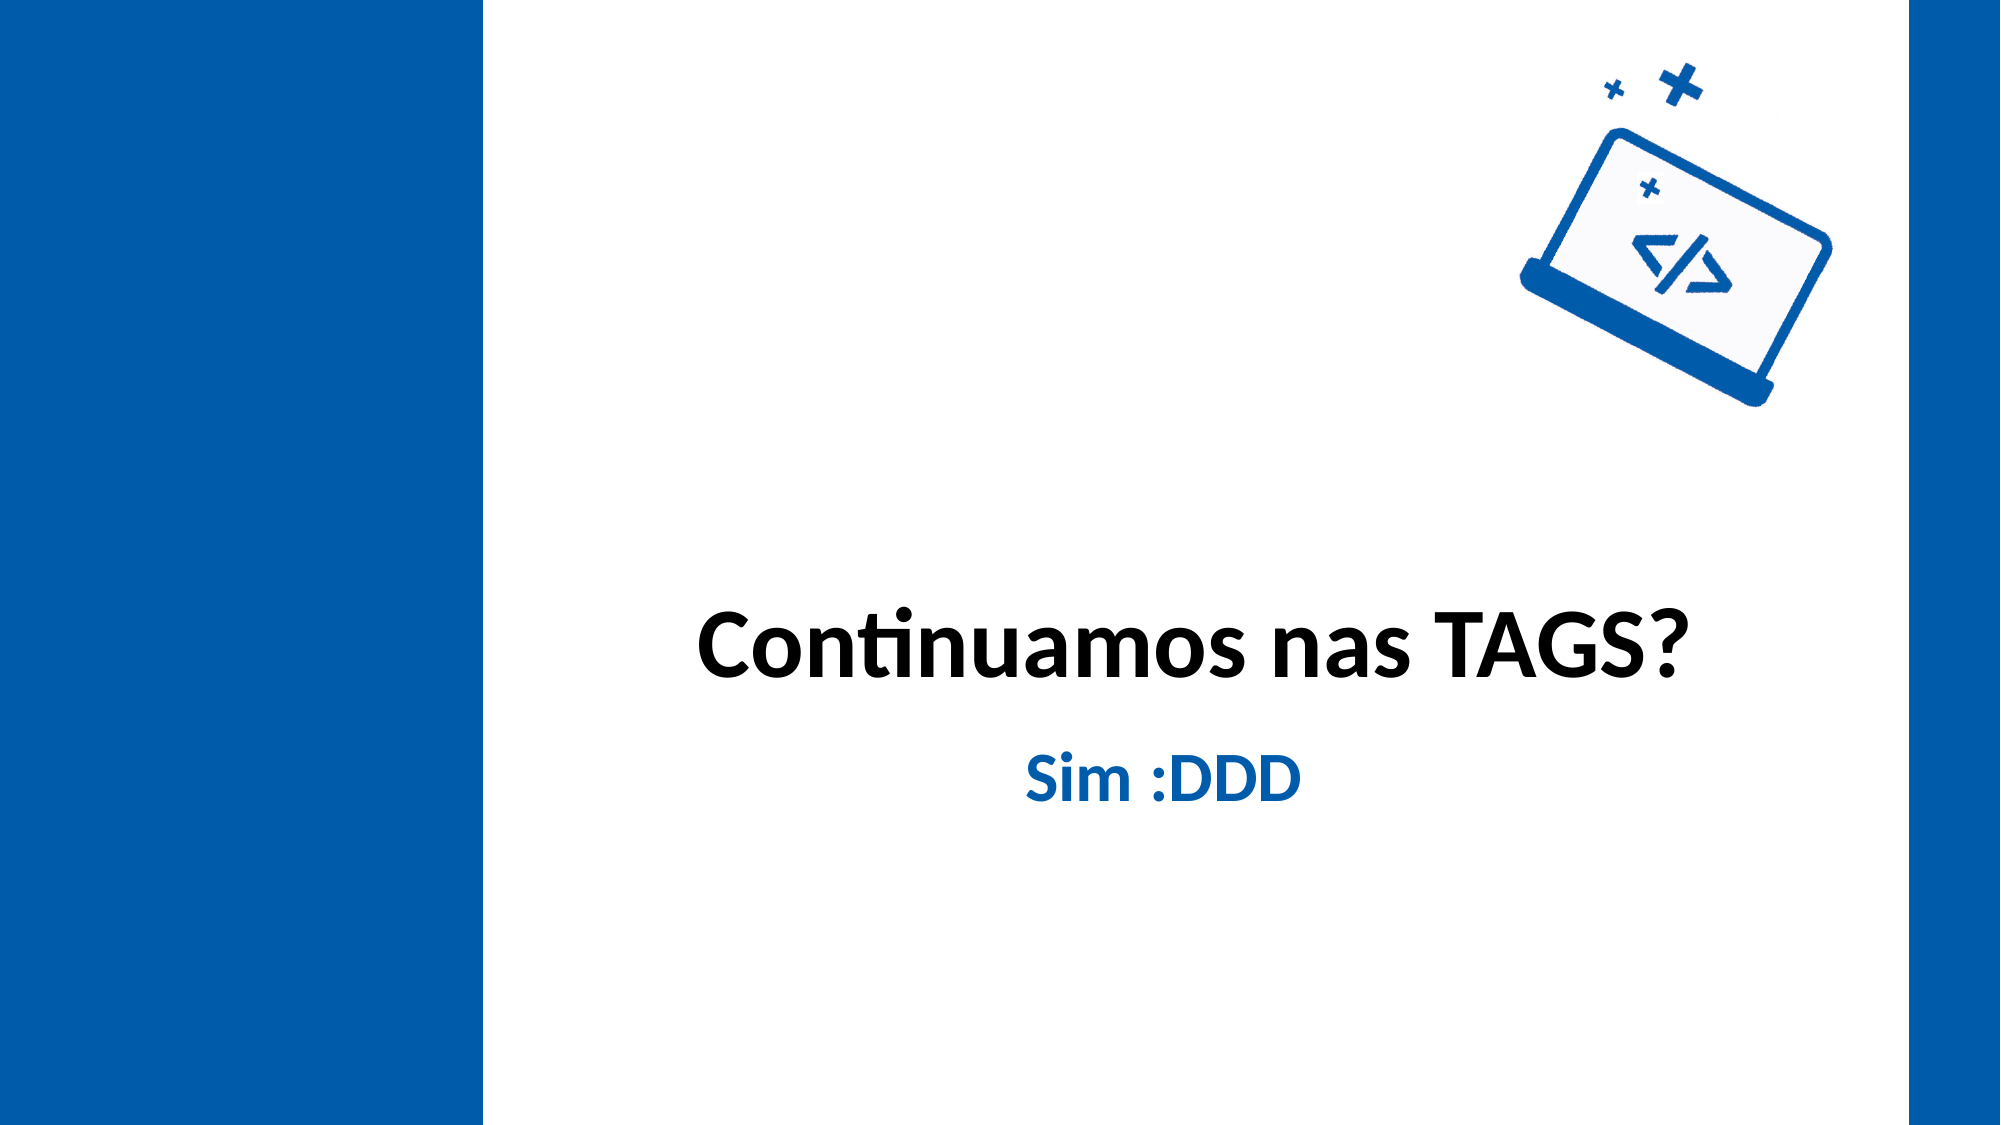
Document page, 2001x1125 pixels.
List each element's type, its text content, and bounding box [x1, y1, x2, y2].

text_box [0, 0, 483, 1125]
text_box [1909, 0, 2000, 1125]
picture [1511, 57, 1839, 419]
text_box Continuamos nas TAGS? [603, 562, 1789, 1036]
text_box Sim :DDD [1010, 723, 1320, 823]
